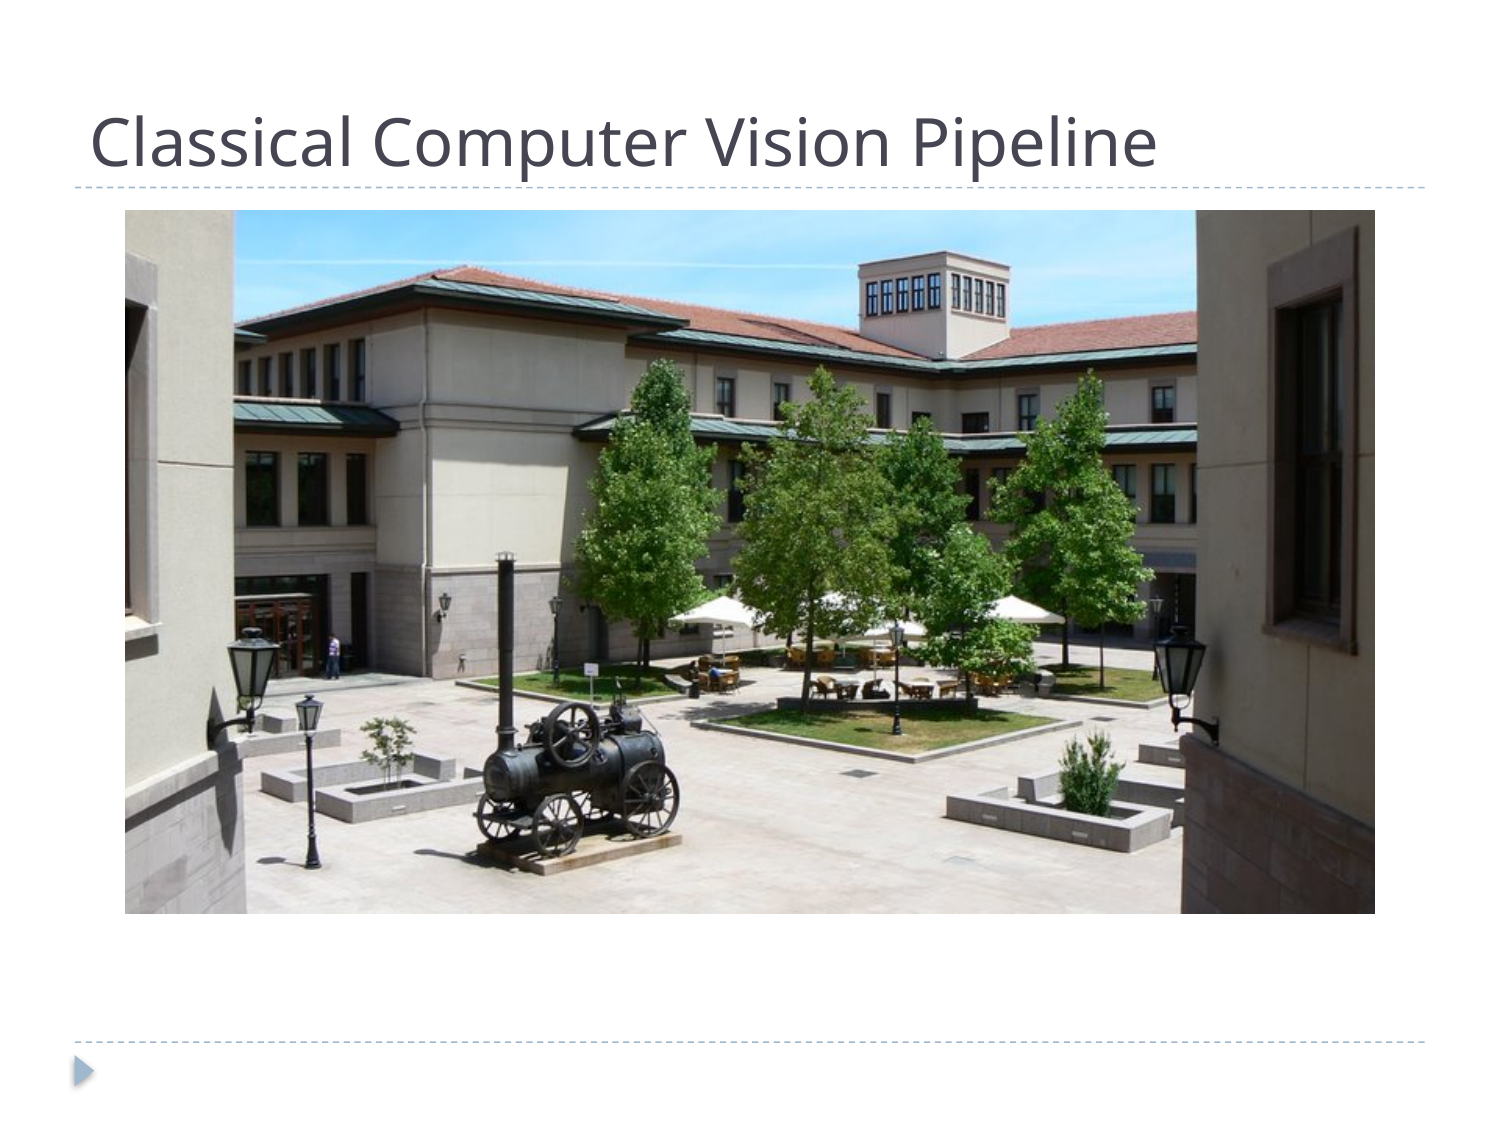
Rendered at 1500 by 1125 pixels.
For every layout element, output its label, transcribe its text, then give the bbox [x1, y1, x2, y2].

picture [124, 210, 1376, 915]
title Classical Computer Vision Pipeline [75, 24, 1425, 188]
